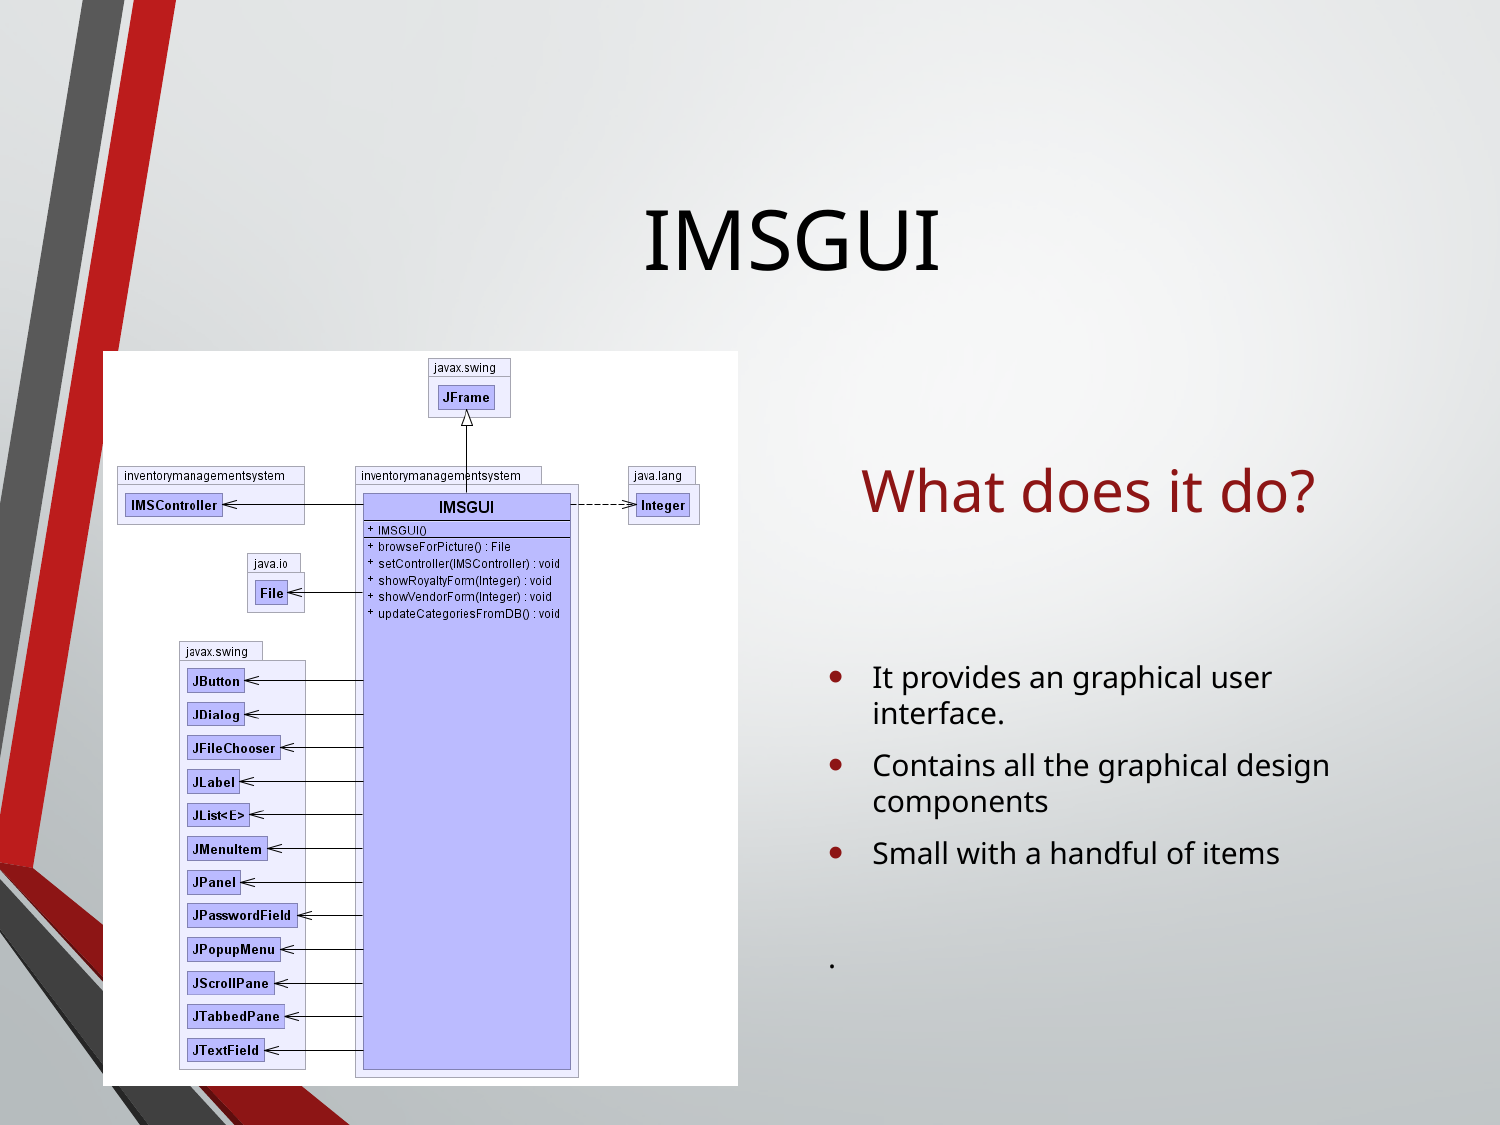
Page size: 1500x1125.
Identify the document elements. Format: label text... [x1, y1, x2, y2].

list What does it do? [846, 437, 1416, 532]
title IMSGUI [161, 75, 1425, 400]
list It provides an graphical user interface. Contains all the graphical design components Small with a handful of items . [813, 547, 1416, 985]
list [102, 350, 738, 1086]
